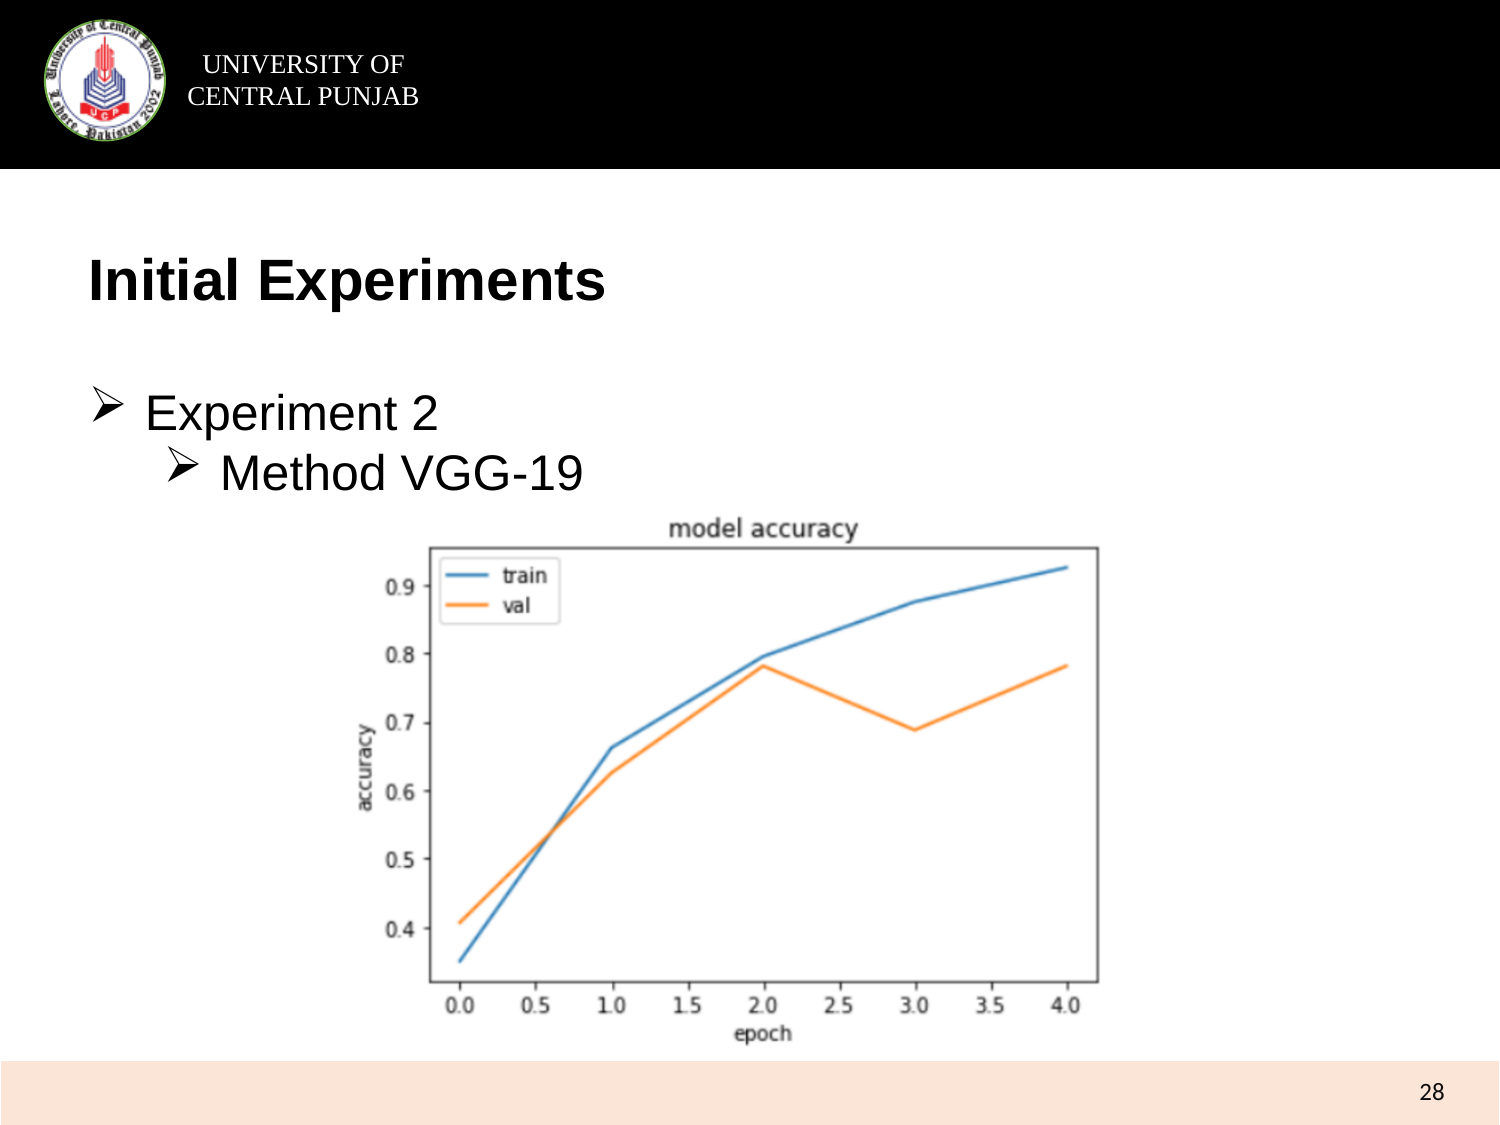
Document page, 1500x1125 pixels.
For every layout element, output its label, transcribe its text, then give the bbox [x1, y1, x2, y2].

text_box [0, 1059, 1500, 1125]
slide_number 28 [1122, 1060, 1460, 1120]
picture [46, 19, 167, 140]
text_box Experiment 2 Method VGG-19 [73, 373, 1418, 508]
picture [324, 505, 1176, 1061]
text_box Initial Experiments [73, 234, 937, 320]
text_box [0, 0, 1500, 169]
text_box UNIVERSITY OF CENTRAL PUNJAB [167, 38, 442, 119]
